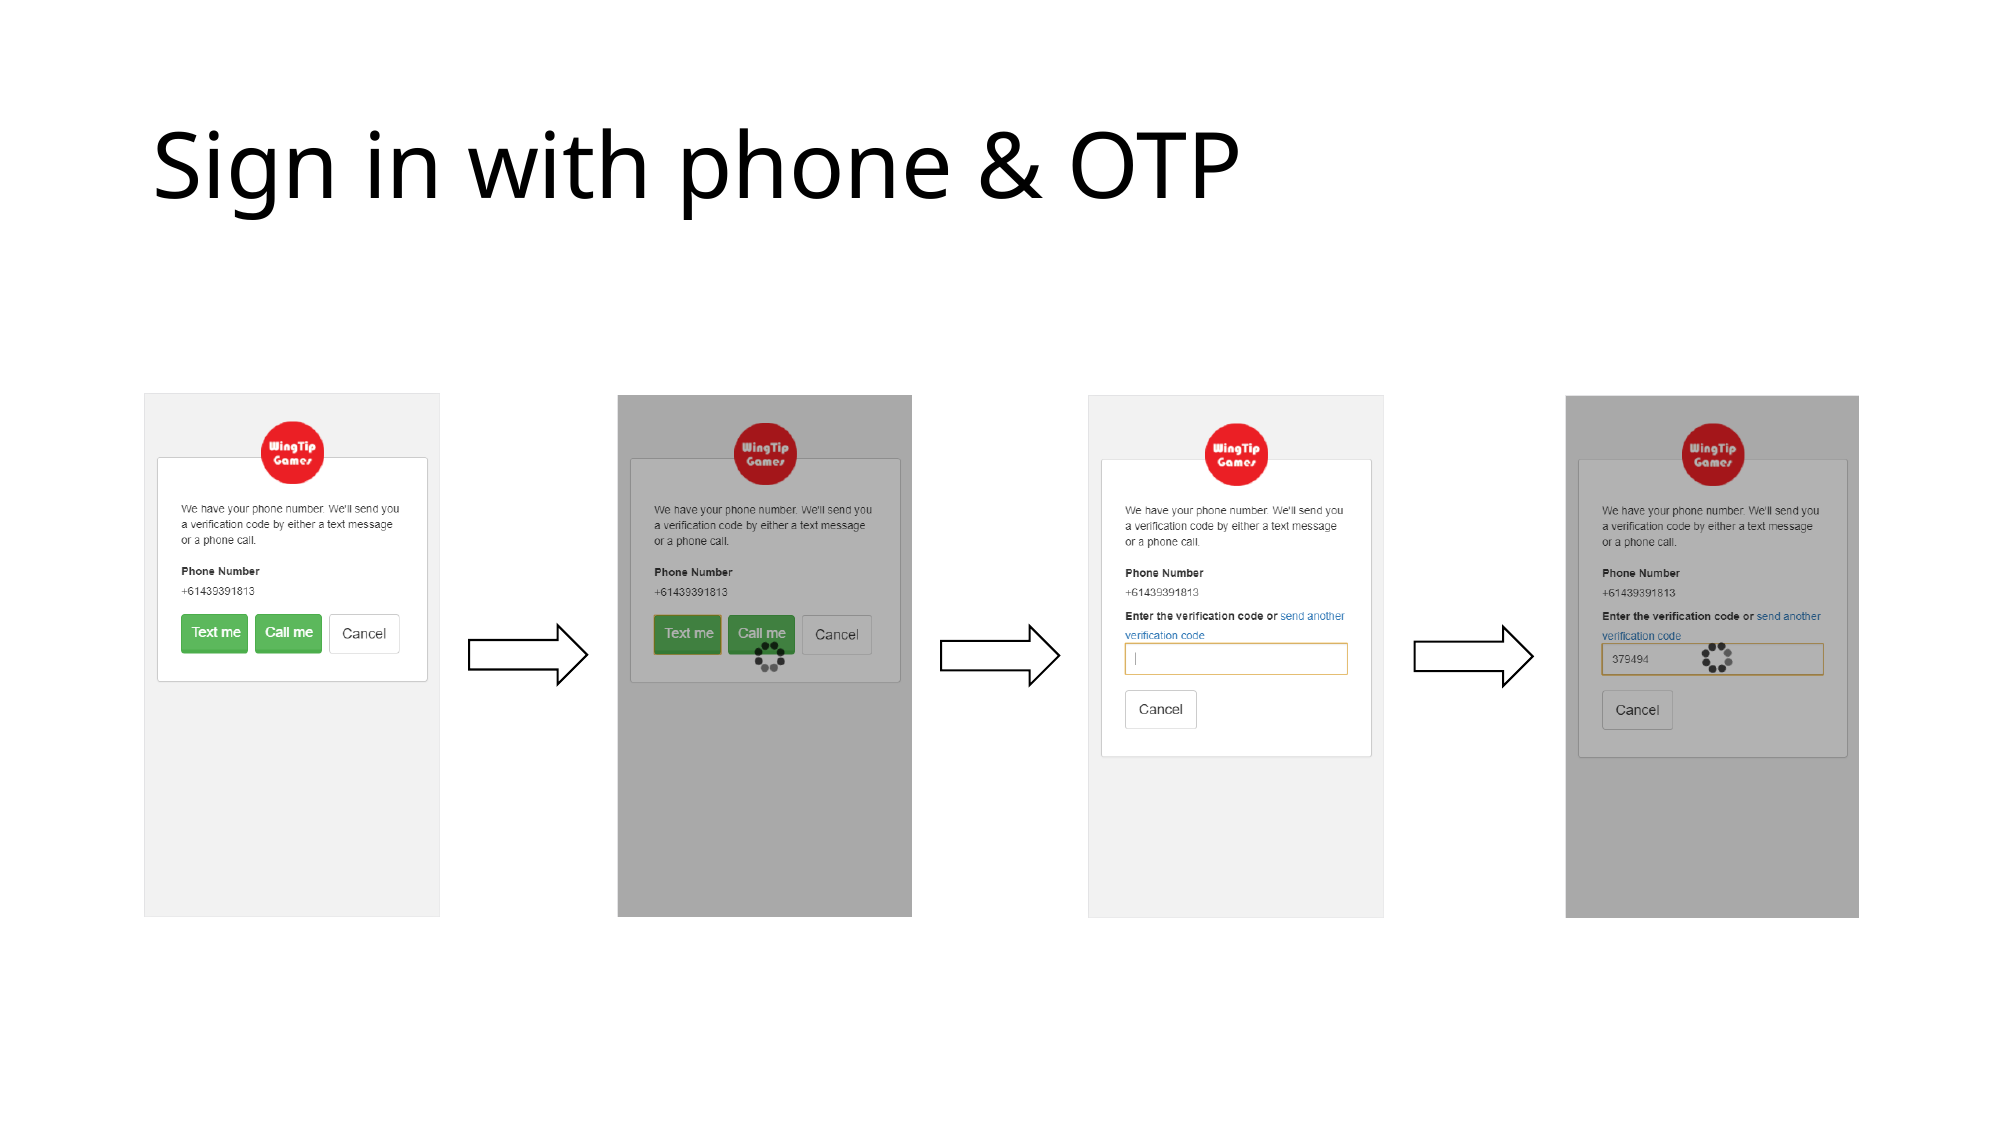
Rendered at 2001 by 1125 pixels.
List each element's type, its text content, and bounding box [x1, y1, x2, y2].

picture [144, 393, 440, 917]
text_box [940, 623, 1061, 688]
picture [617, 394, 912, 917]
picture [1088, 394, 1384, 918]
title Sign in with phone & OTP [137, 59, 1863, 278]
text_box [468, 622, 589, 687]
text_box [1413, 624, 1535, 689]
picture [1565, 395, 1859, 918]
